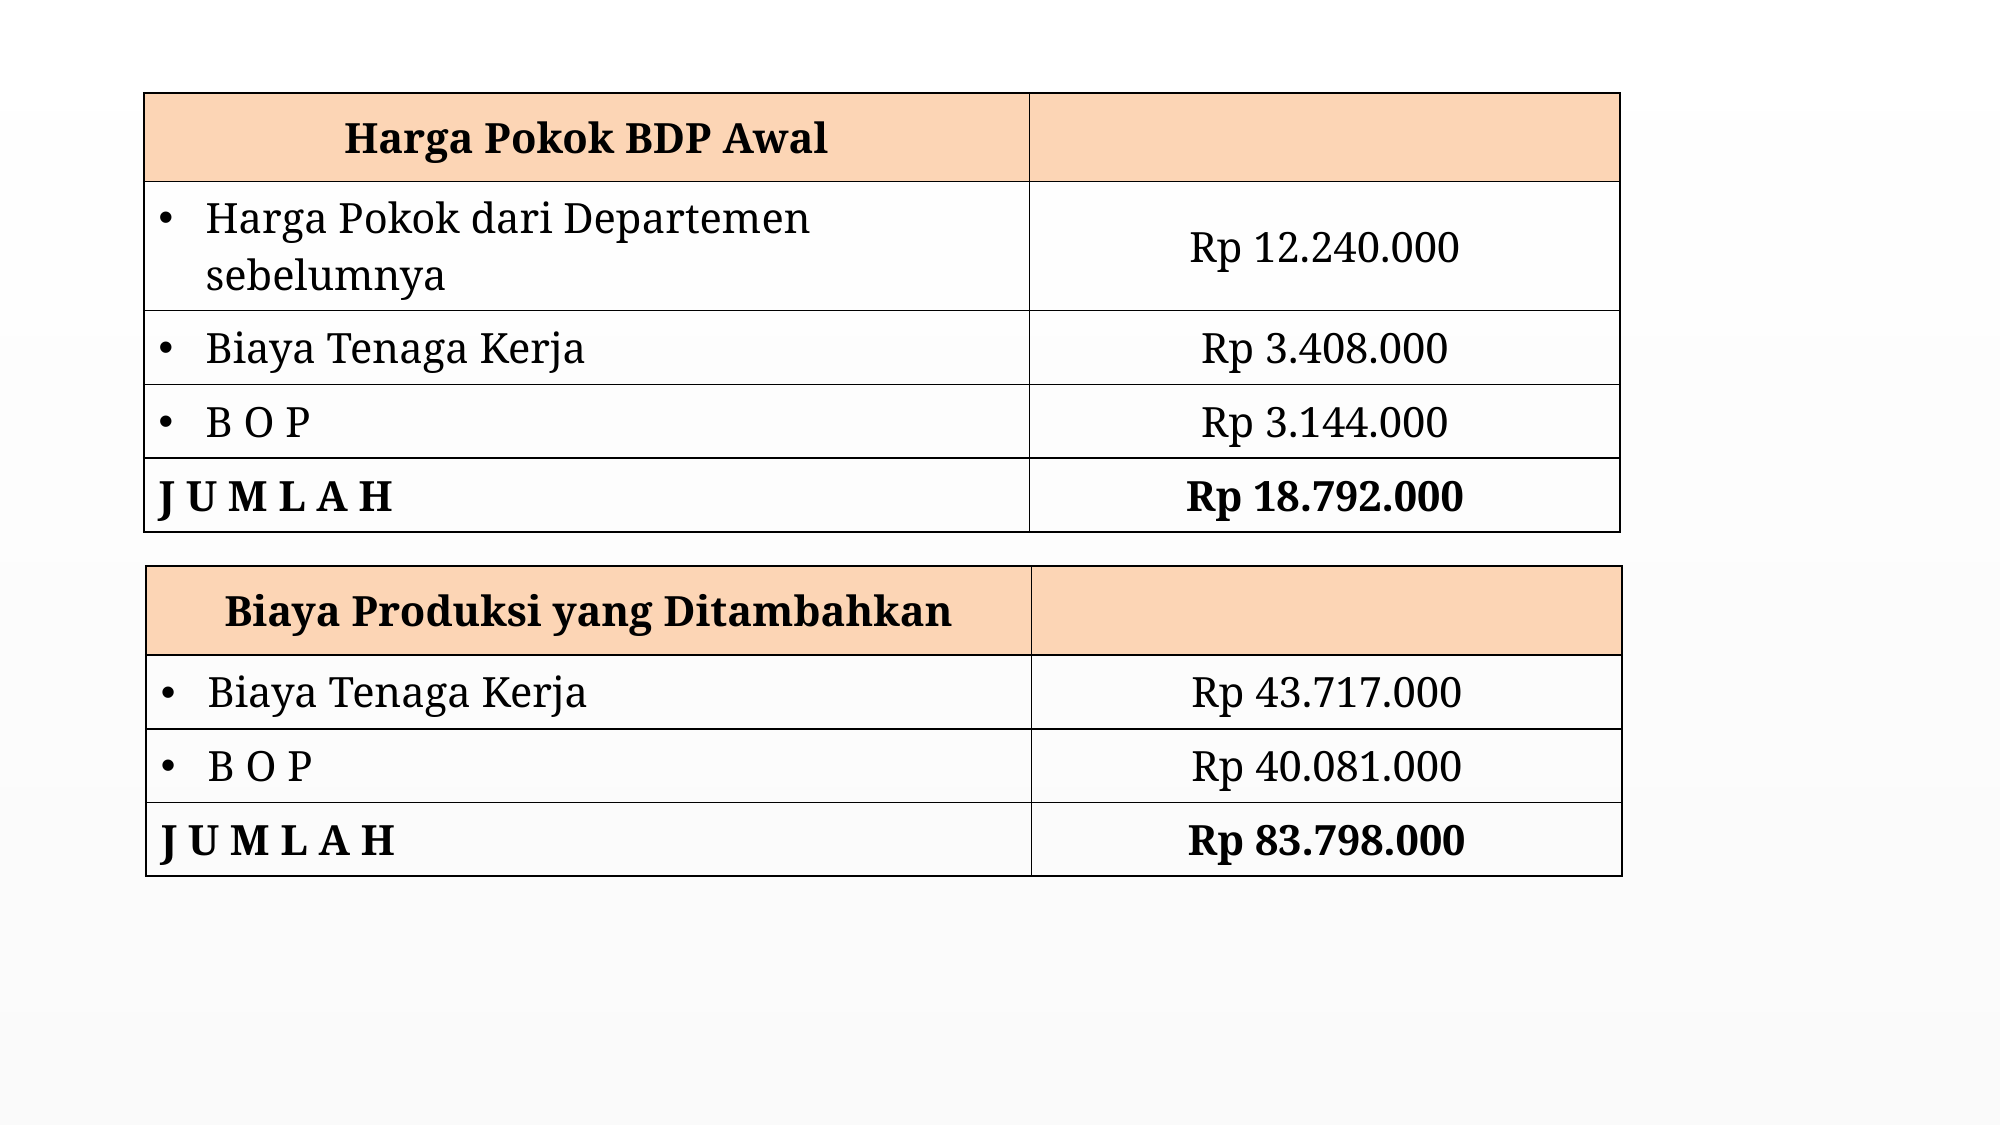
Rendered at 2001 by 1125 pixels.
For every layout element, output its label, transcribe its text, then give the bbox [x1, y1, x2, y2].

table_cell Rp 18.792.000 [1030, 459, 1619, 531]
table_cell Harga Pokok dari Departemen sebelumnya [145, 182, 1029, 310]
table_cell Rp 3.144.000 [1030, 385, 1619, 457]
table_cell J U M L A H [147, 803, 1031, 875]
table_cell Biaya Tenaga Kerja [145, 311, 1029, 384]
table_cell Rp 40.081.000 [1032, 730, 1621, 802]
table_cell J U M L A H [145, 459, 1029, 531]
table_header [1032, 567, 1621, 654]
table_cell Biaya Tenaga Kerja [147, 656, 1031, 728]
table_cell B O P [145, 385, 1029, 457]
table_header [1030, 94, 1619, 181]
table_header Harga Pokok BDP Awal [145, 94, 1029, 181]
table_cell Rp 12.240.000 [1030, 182, 1619, 310]
table_cell Rp 3.408.000 [1030, 311, 1619, 384]
table_cell Rp 43.717.000 [1032, 656, 1621, 728]
table_cell Rp 83.798.000 [1032, 803, 1621, 875]
table_header Biaya Produksi yang Ditambahkan [147, 567, 1031, 654]
table_cell B O P [147, 730, 1031, 802]
